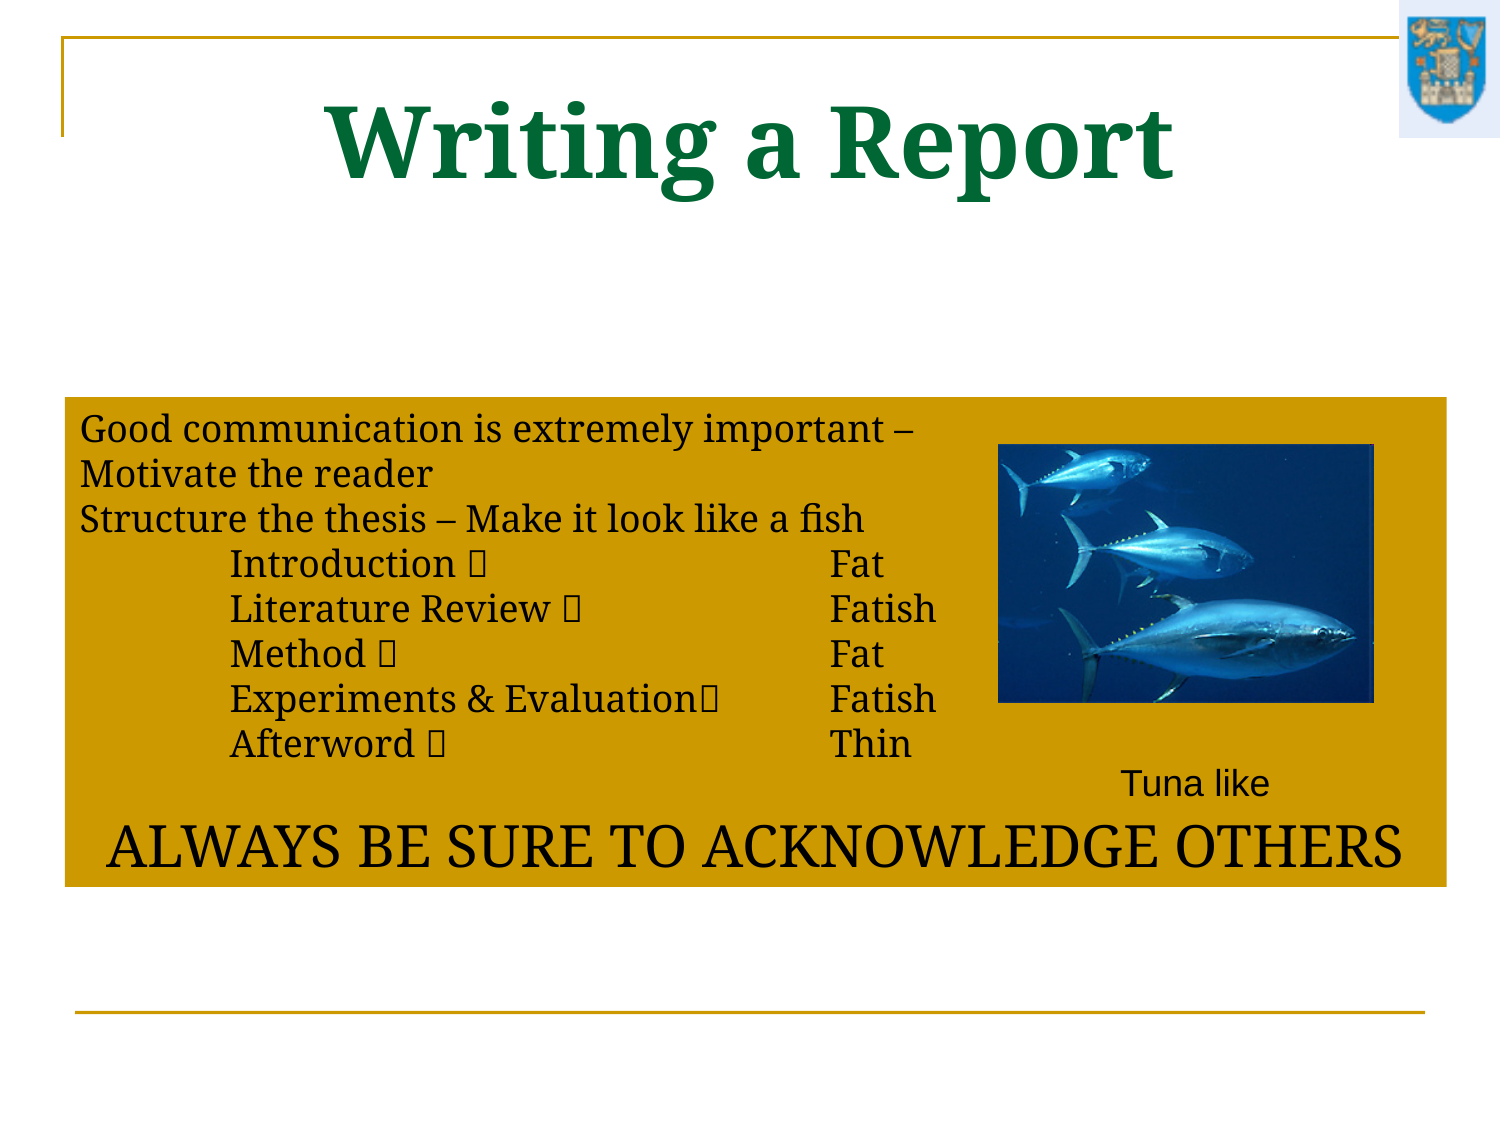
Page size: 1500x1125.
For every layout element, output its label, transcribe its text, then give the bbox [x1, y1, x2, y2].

picture [997, 444, 1374, 704]
title Writing a Report [74, 45, 1426, 233]
text_box Good communication is extremely important – Motivate the reader Structure the thesis – Make it look like a fish Introduction  Fat Literature Review  Fatish Method  Fat Experiments & Evaluation Fatish Afterword  Thin ALWAYS BE SURE TO ACKNOWLEDGE OTHERS [64, 397, 1447, 887]
text_box Tuna like [1105, 751, 1286, 812]
picture [1399, 0, 1500, 138]
